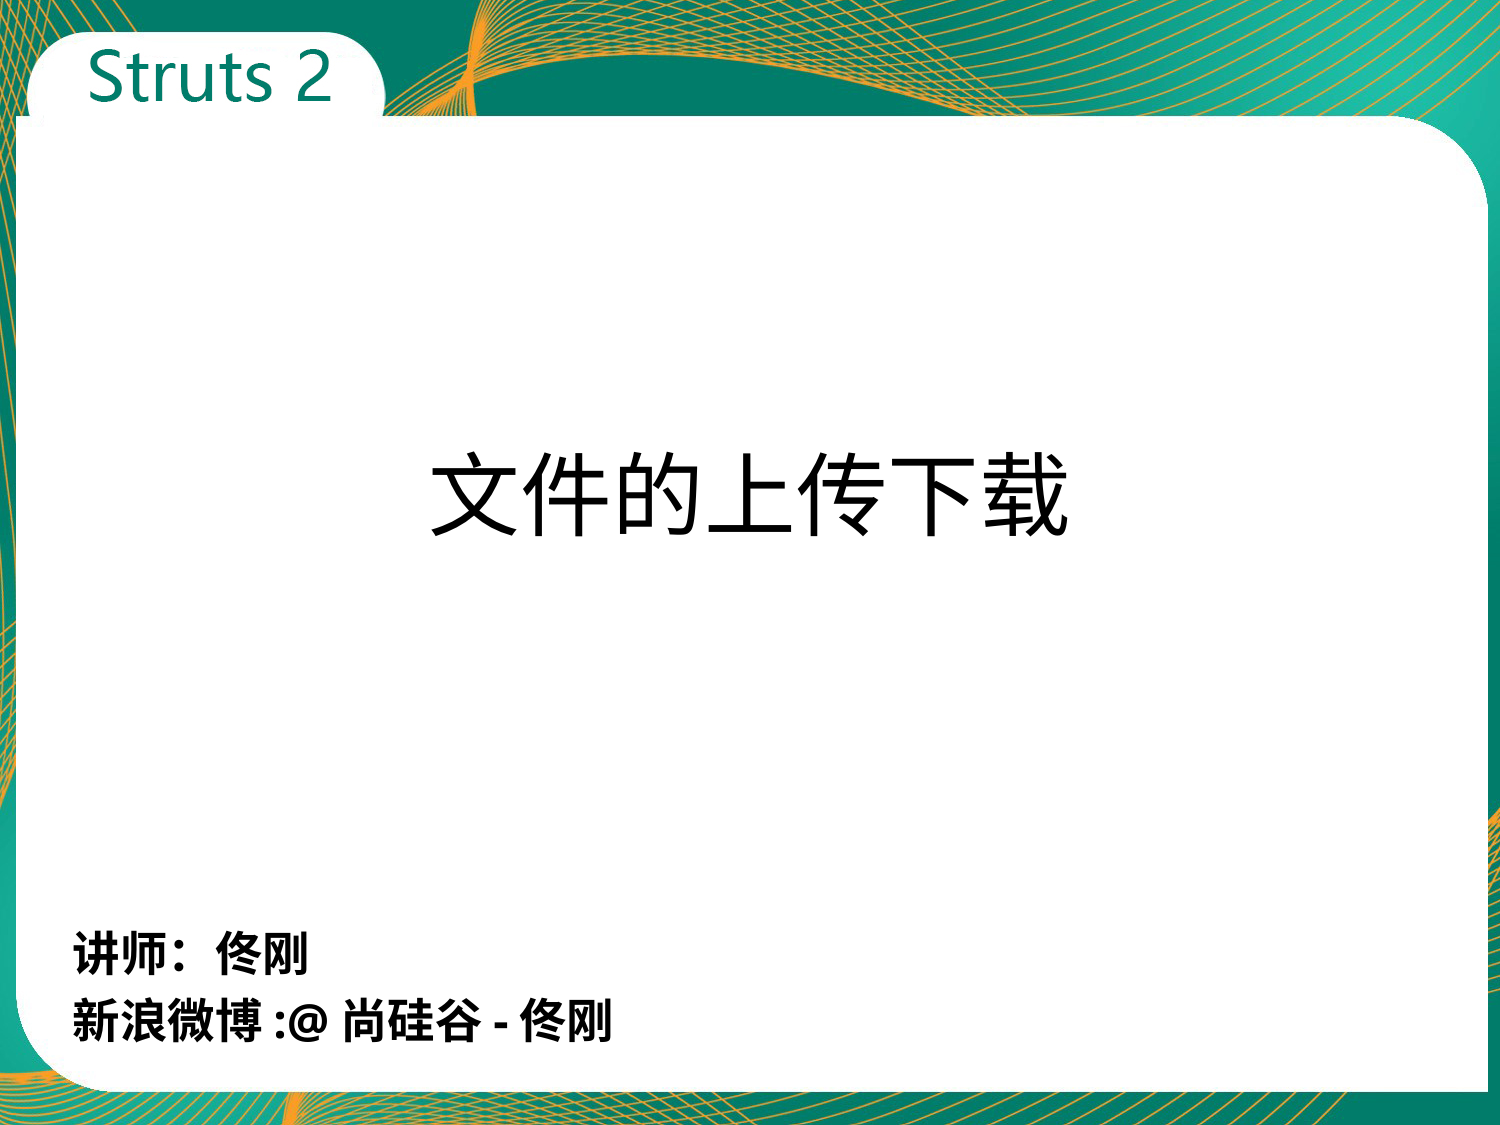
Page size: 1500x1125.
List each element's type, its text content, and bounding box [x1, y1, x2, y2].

text_box 讲师：佟刚 新浪微博:@尚硅谷-佟刚 [57, 916, 644, 1072]
picture [0, 0, 1500, 1125]
title 文件的上传下载 [112, 398, 1388, 587]
